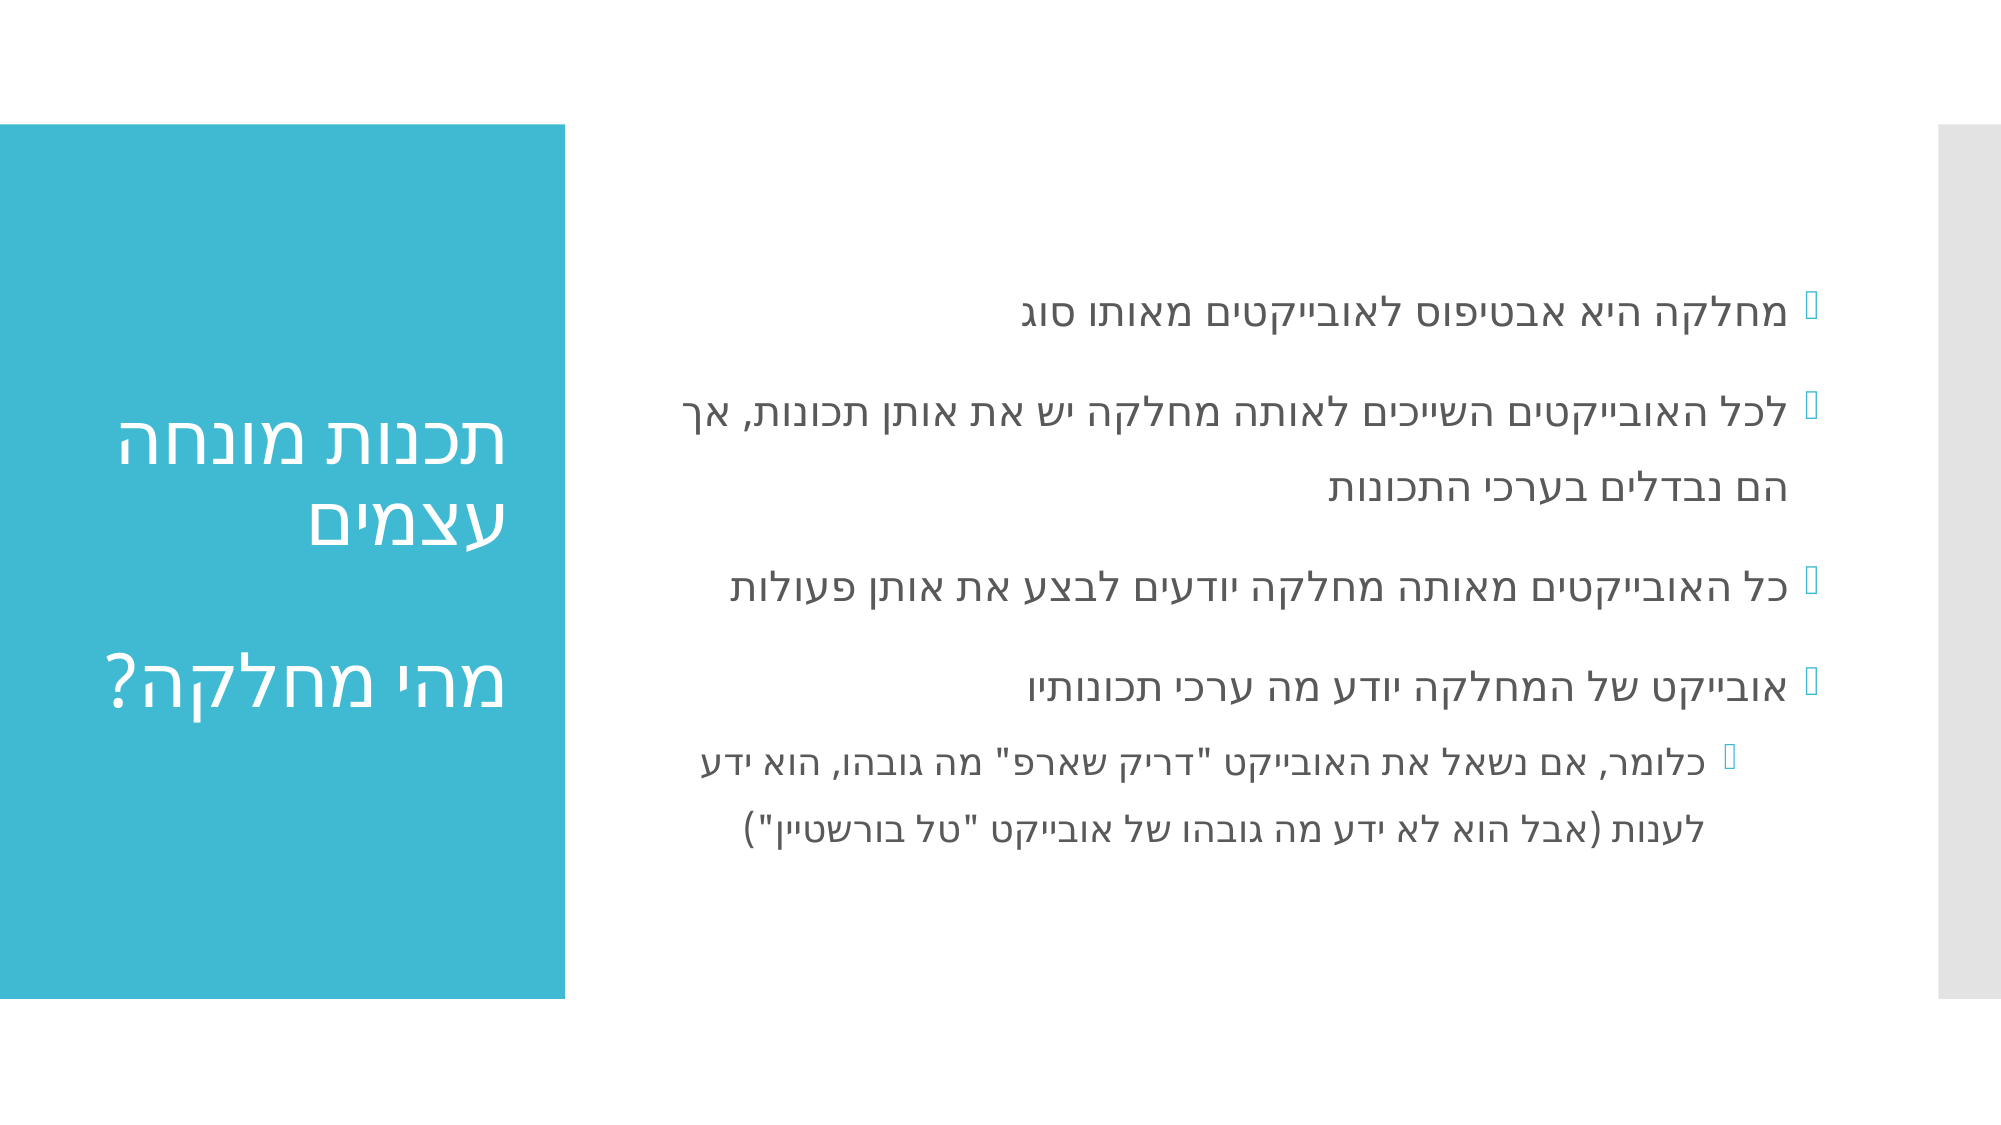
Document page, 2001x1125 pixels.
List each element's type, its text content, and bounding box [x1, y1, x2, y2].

title תכנות מונחה עצמים מהי מחלקה? [41, 184, 525, 940]
list מחלקה היא אבטיפוס לאובייקטים מאותו סוג לכל האובייקטים השייכים לאותה מחלקה יש את אותן תכונות, אך הם נבדלים בערכי התכונות כל האובייקטים מאותה מחלקה יודעים לבצע את אותן פעולות אובייקט של המחלקה יודע מה ערכי תכונותיו כלומר, אם נשאל את האובייקט "דריק שארפ" מה גובהו, הוא ידע לענות (אבל הוא לא ידע מה גובהו של אובייקט "טל בורשטיין") [634, 9, 1835, 1100]
